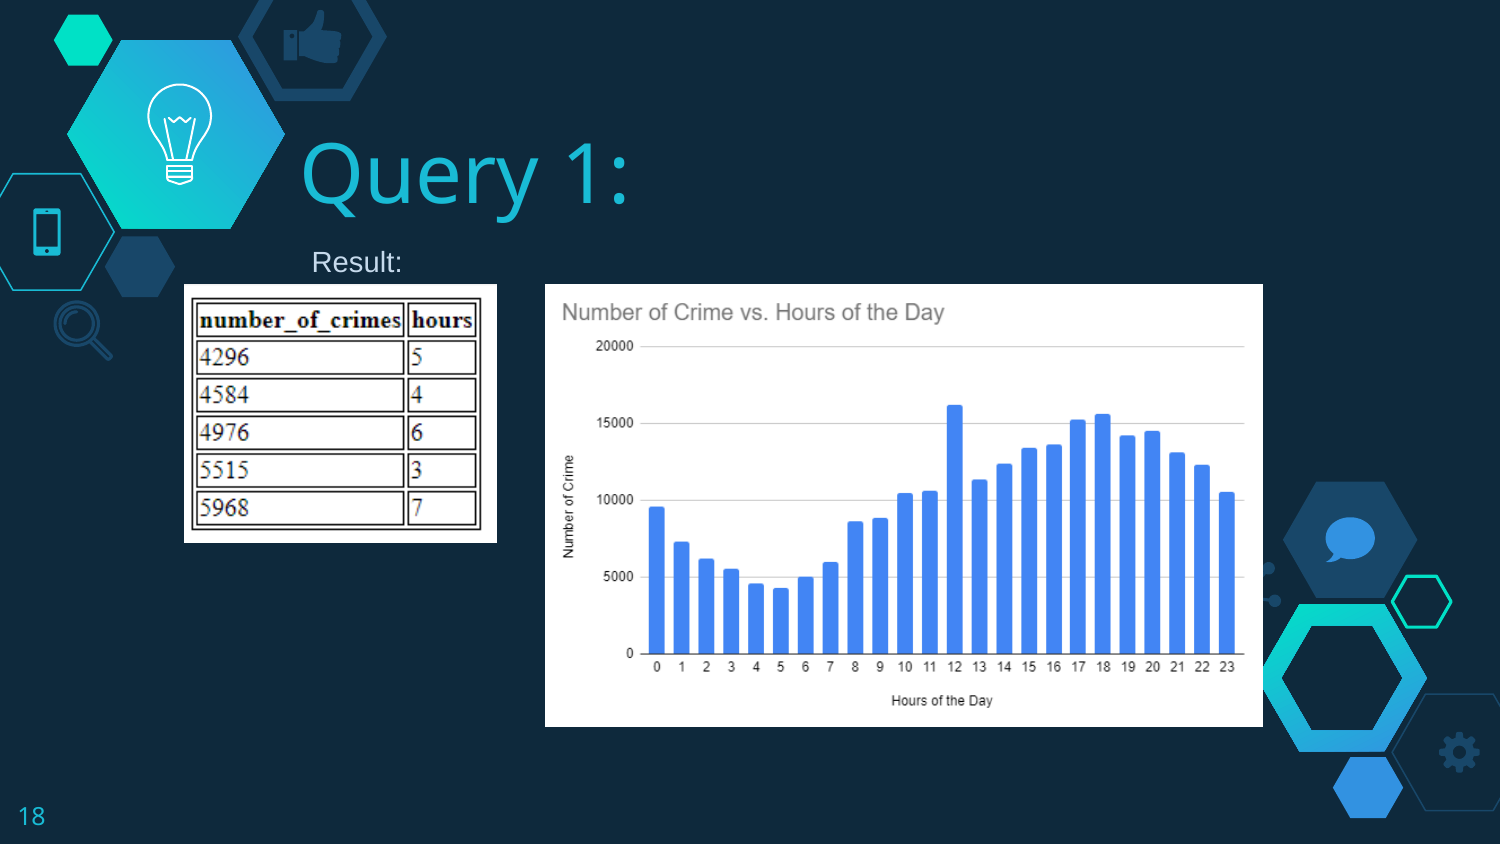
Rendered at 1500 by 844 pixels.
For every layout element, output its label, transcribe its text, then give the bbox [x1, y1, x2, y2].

list Result: [296, 228, 1178, 501]
picture [545, 284, 1263, 727]
title Query 1: [284, 129, 1096, 235]
slide_number ‹#› [2, 785, 93, 844]
picture [183, 284, 497, 543]
